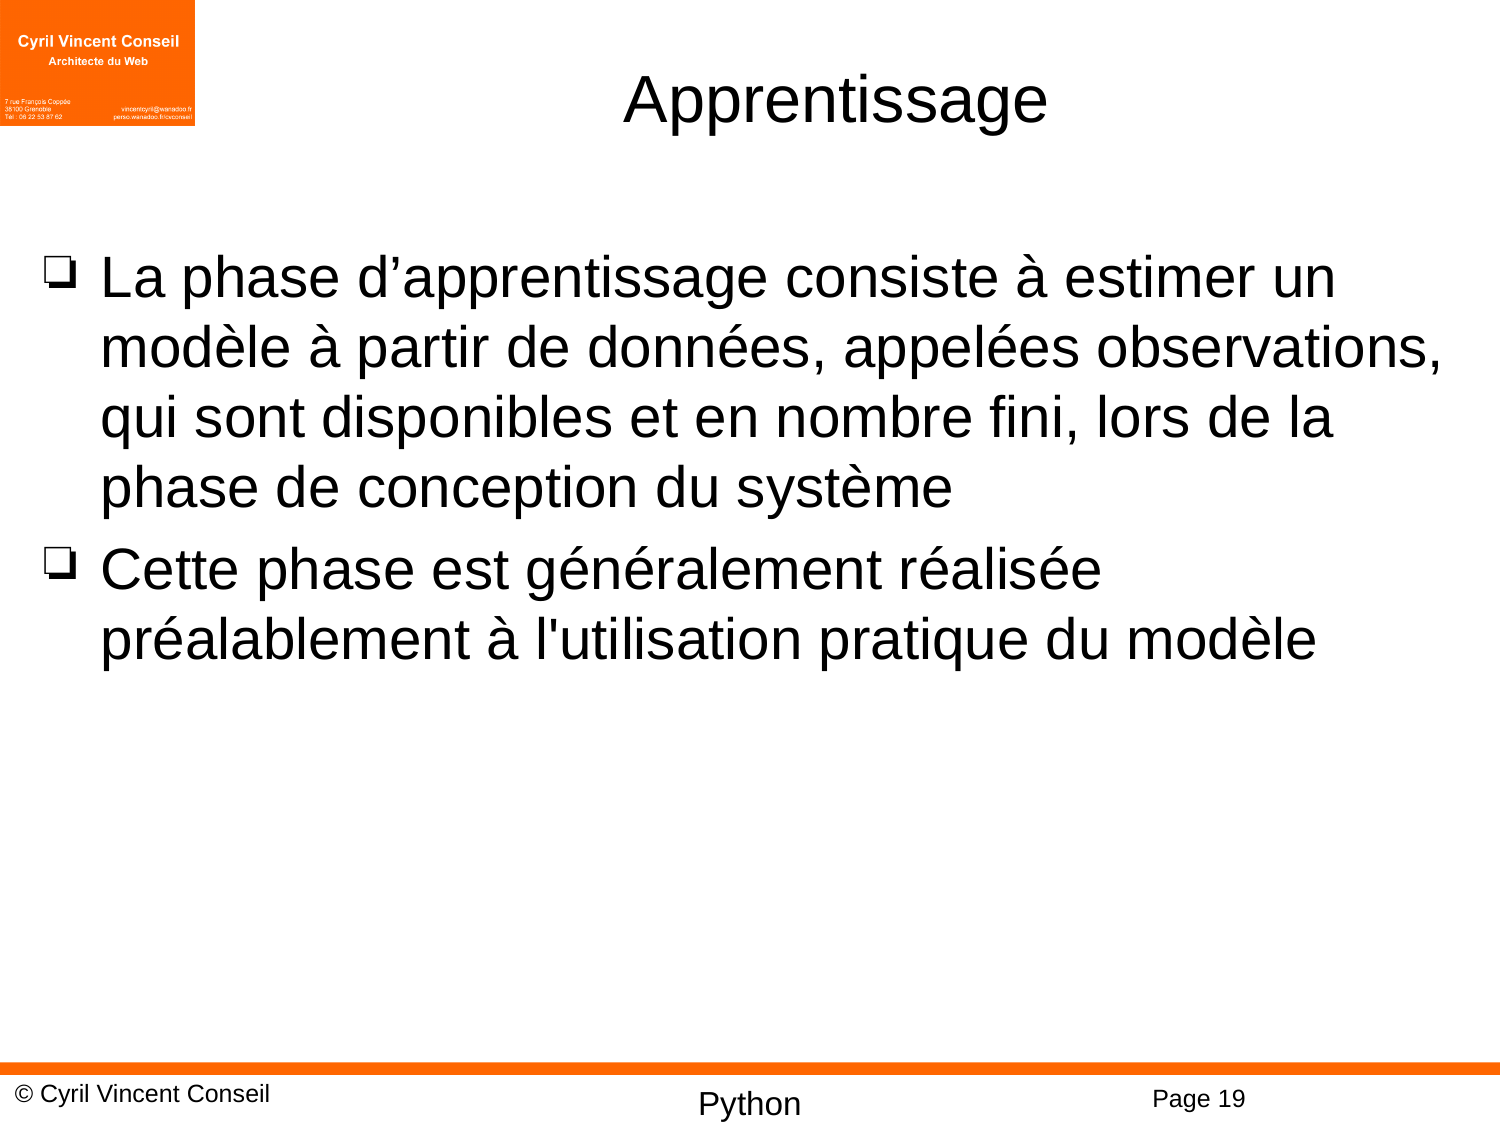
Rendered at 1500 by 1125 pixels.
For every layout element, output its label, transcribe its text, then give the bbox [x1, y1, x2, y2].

picture [0, 0, 195, 126]
title Apprentissage [194, 2, 1480, 190]
list La phase d’apprentissage consiste à estimer un modèle à partir de données, appelées observations, qui sont disponibles et en nombre fini, lors de la phase de conception du système Cette phase est généralement réalisée préalablement à l'utilisation pratique du modèle [29, 231, 1468, 1059]
